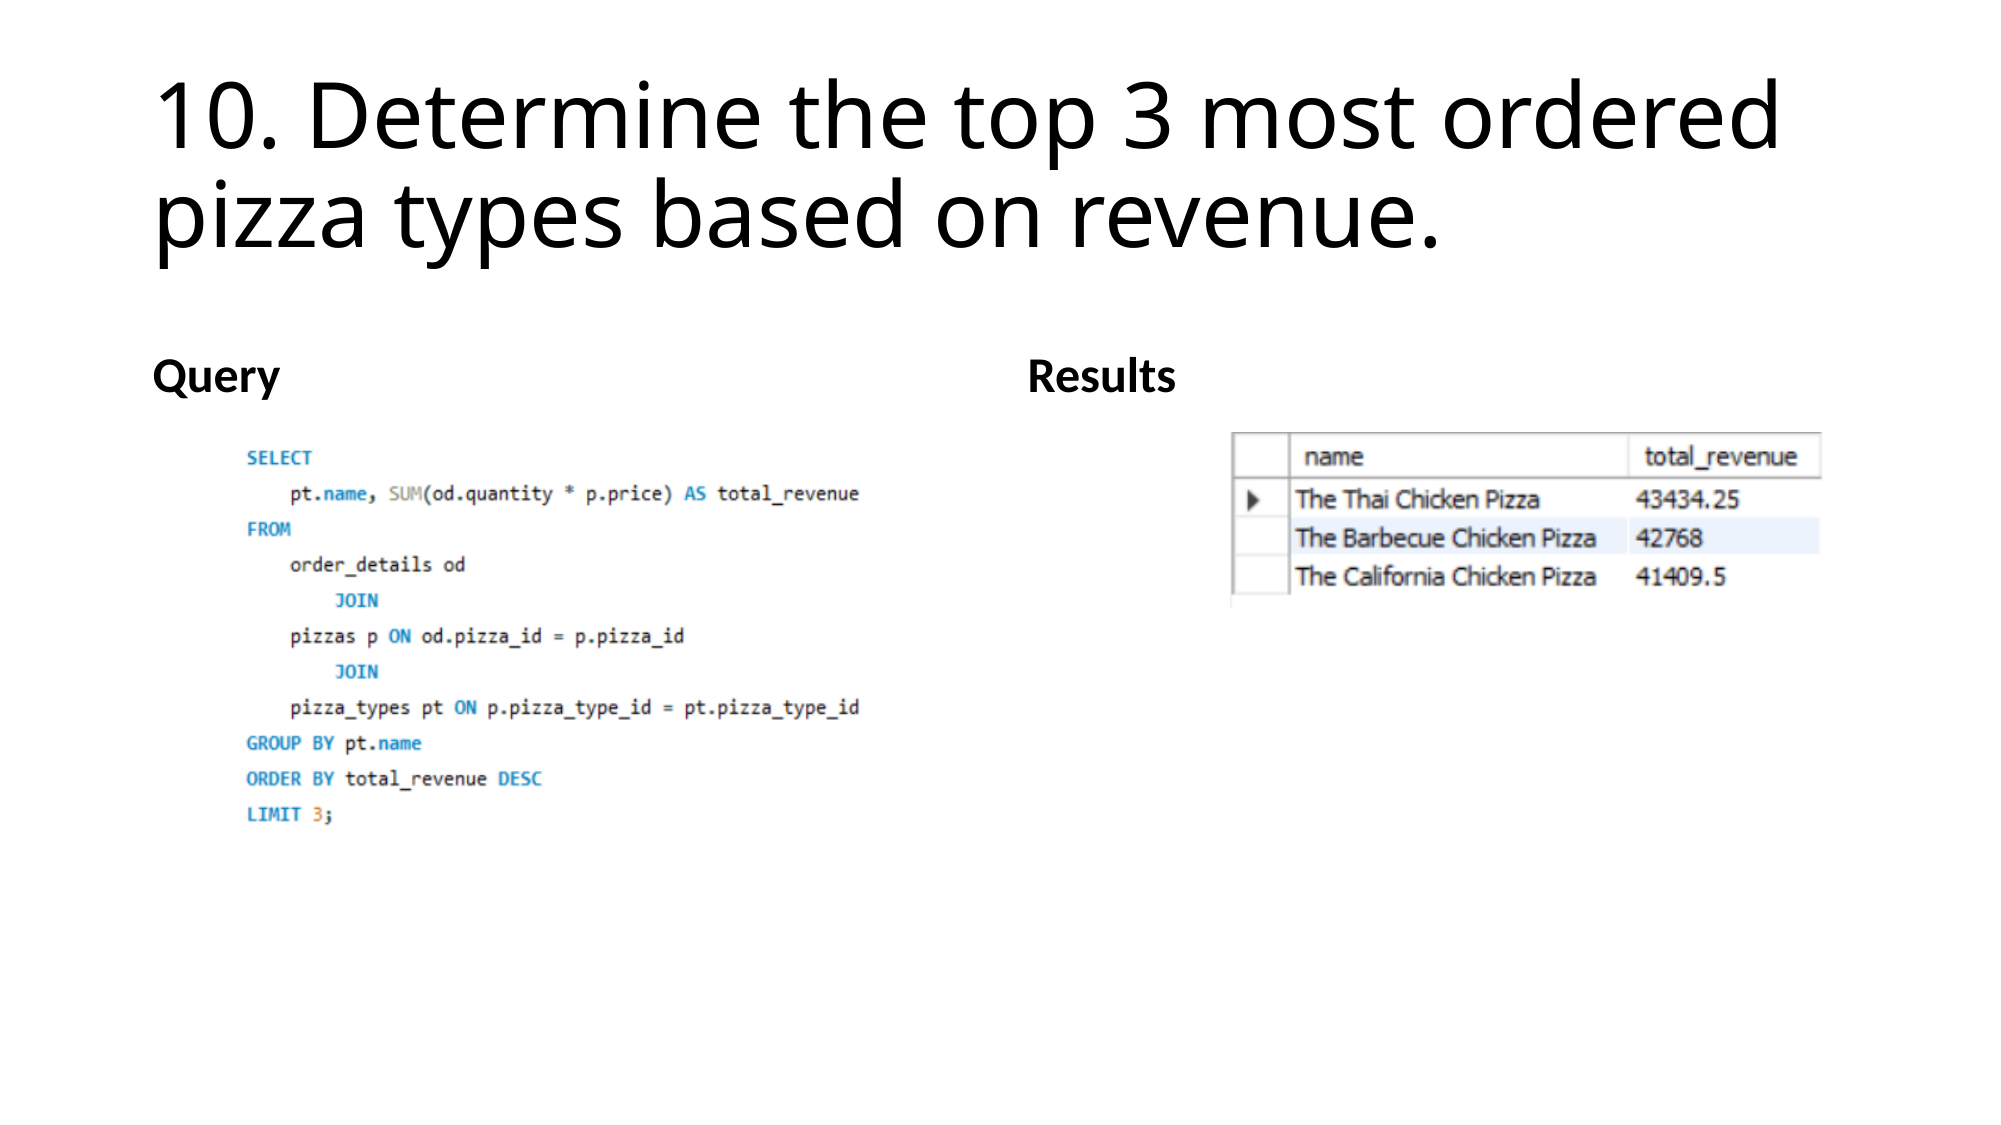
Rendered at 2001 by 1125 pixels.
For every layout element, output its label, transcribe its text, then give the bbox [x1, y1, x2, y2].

list Query [137, 275, 984, 411]
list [1230, 432, 1830, 608]
list Results [1012, 275, 1863, 411]
title 10. Determine the top 3 most ordered pizza types based on revenue. [137, 59, 1863, 278]
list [222, 436, 900, 850]
